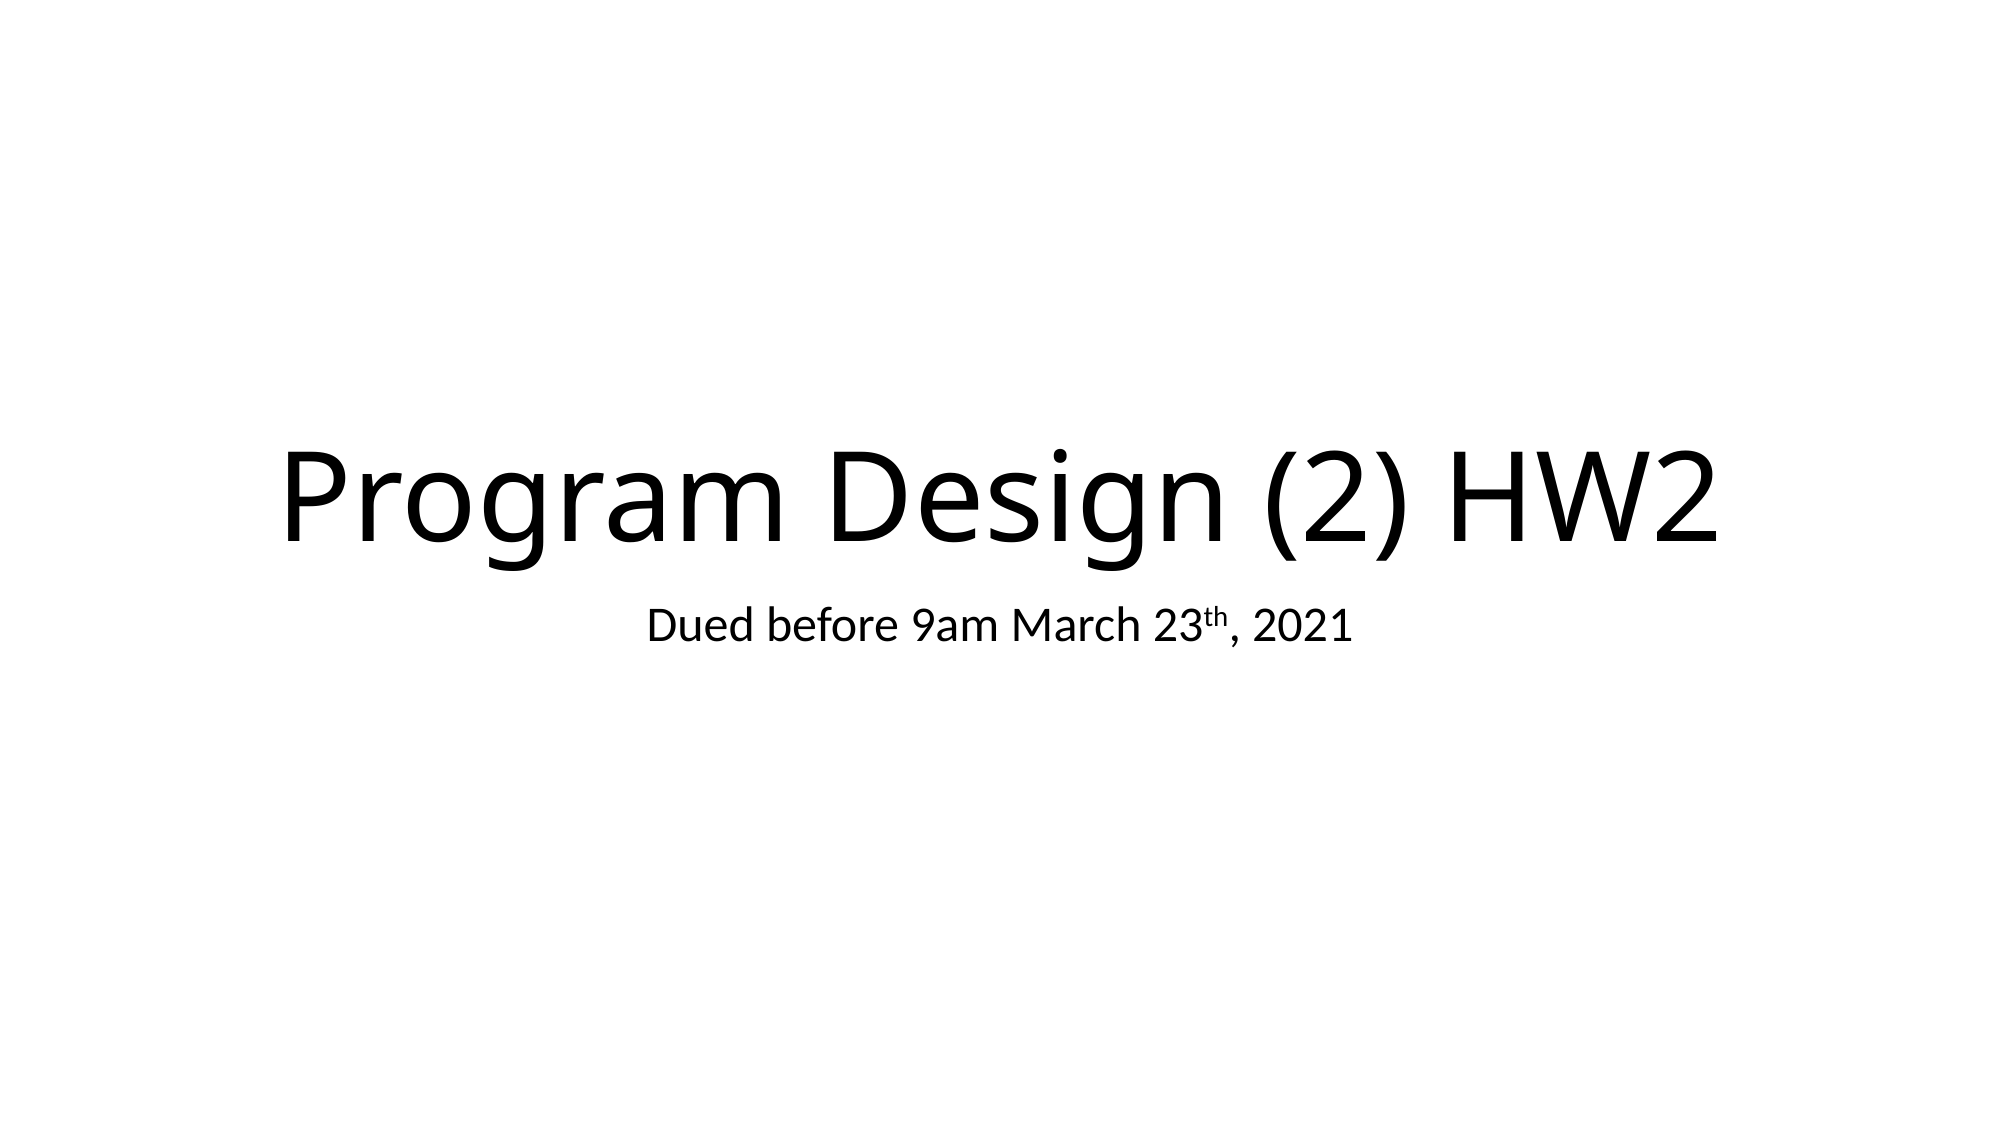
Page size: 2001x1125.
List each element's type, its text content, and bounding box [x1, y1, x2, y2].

subtitle Dued before 9am March 23th, 2021 [249, 590, 1750, 863]
title Program Design (2) HW2 [249, 184, 1750, 576]
